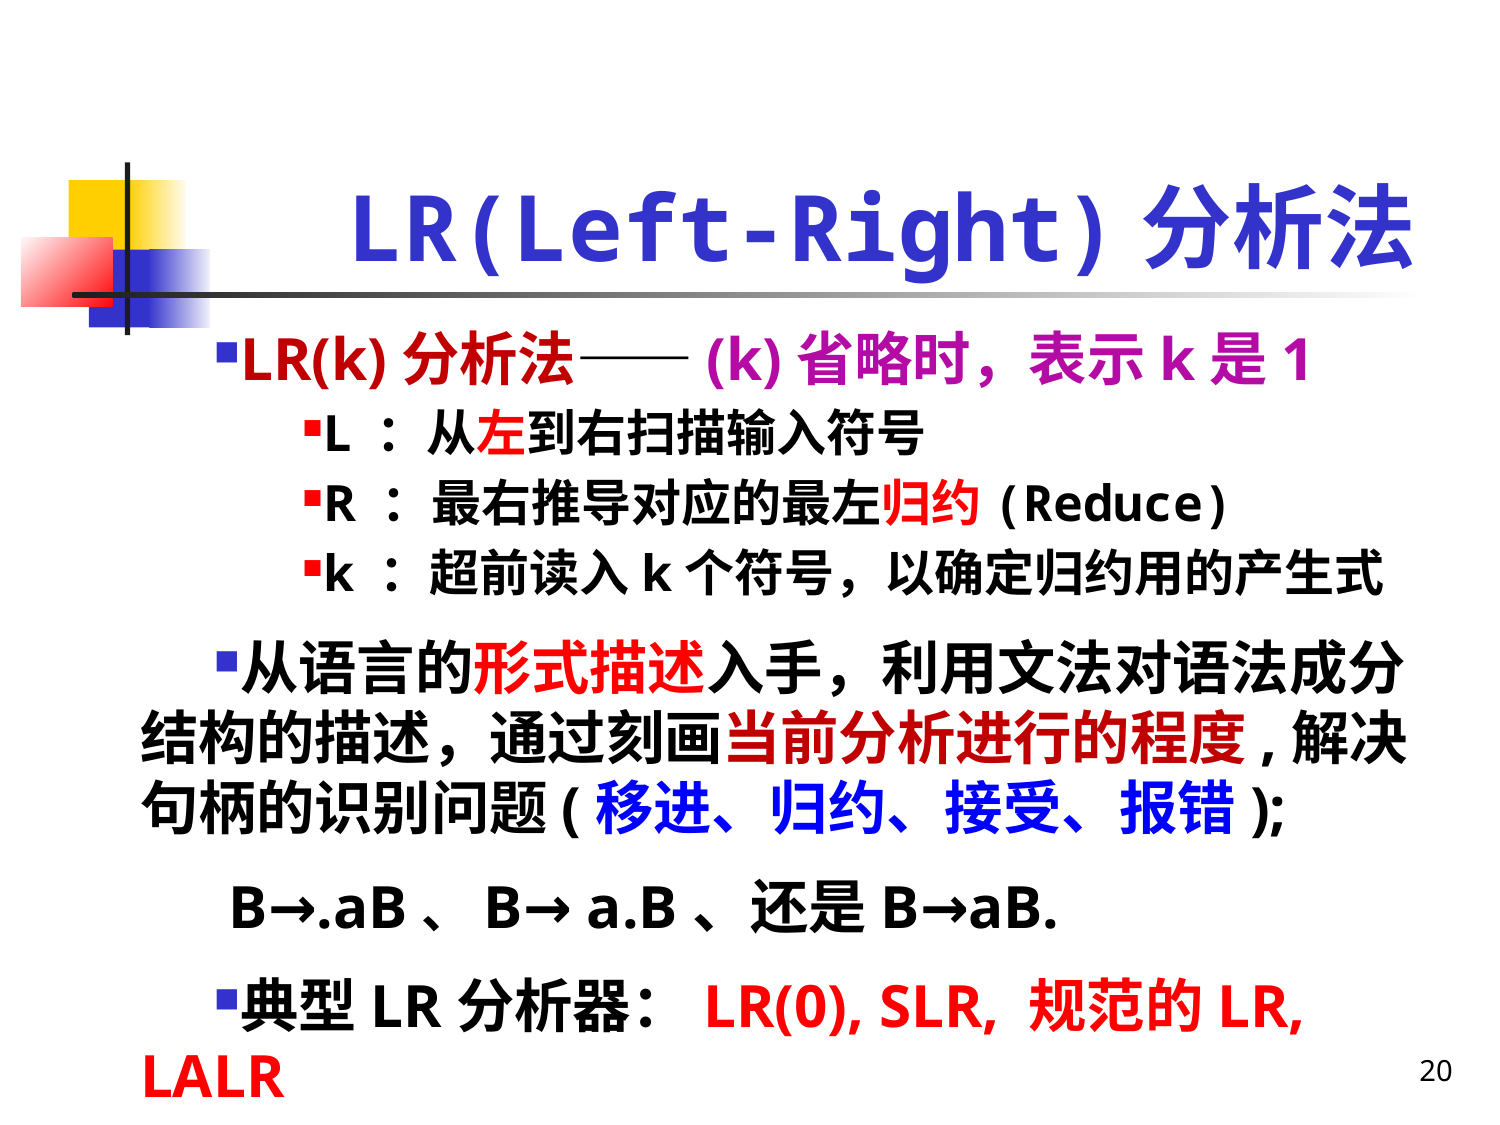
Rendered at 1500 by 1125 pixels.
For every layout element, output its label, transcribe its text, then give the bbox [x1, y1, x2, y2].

list LR(k)分析法——(k)省略时，表示k是1 L ：从左到右扫描输入符号 R ：最右推导对应的最左归约(Reduce) k ：超前读入k个符号，以确定归约用的产生式 从语言的形式描述入手，利用文法对语法成分结构的描述，通过刻画当前分析进行的程度,解决句柄的识别问题(移进、归约、接受、报错); B→.aB、B→ a.B、还是B→aB. 典型LR分析器：LR(0), SLR, 规范的LR, LALR [125, 314, 1436, 1083]
title LR(Left-Right)分析法 [99, 162, 1500, 288]
text_box 20 [1155, 1024, 1468, 1100]
